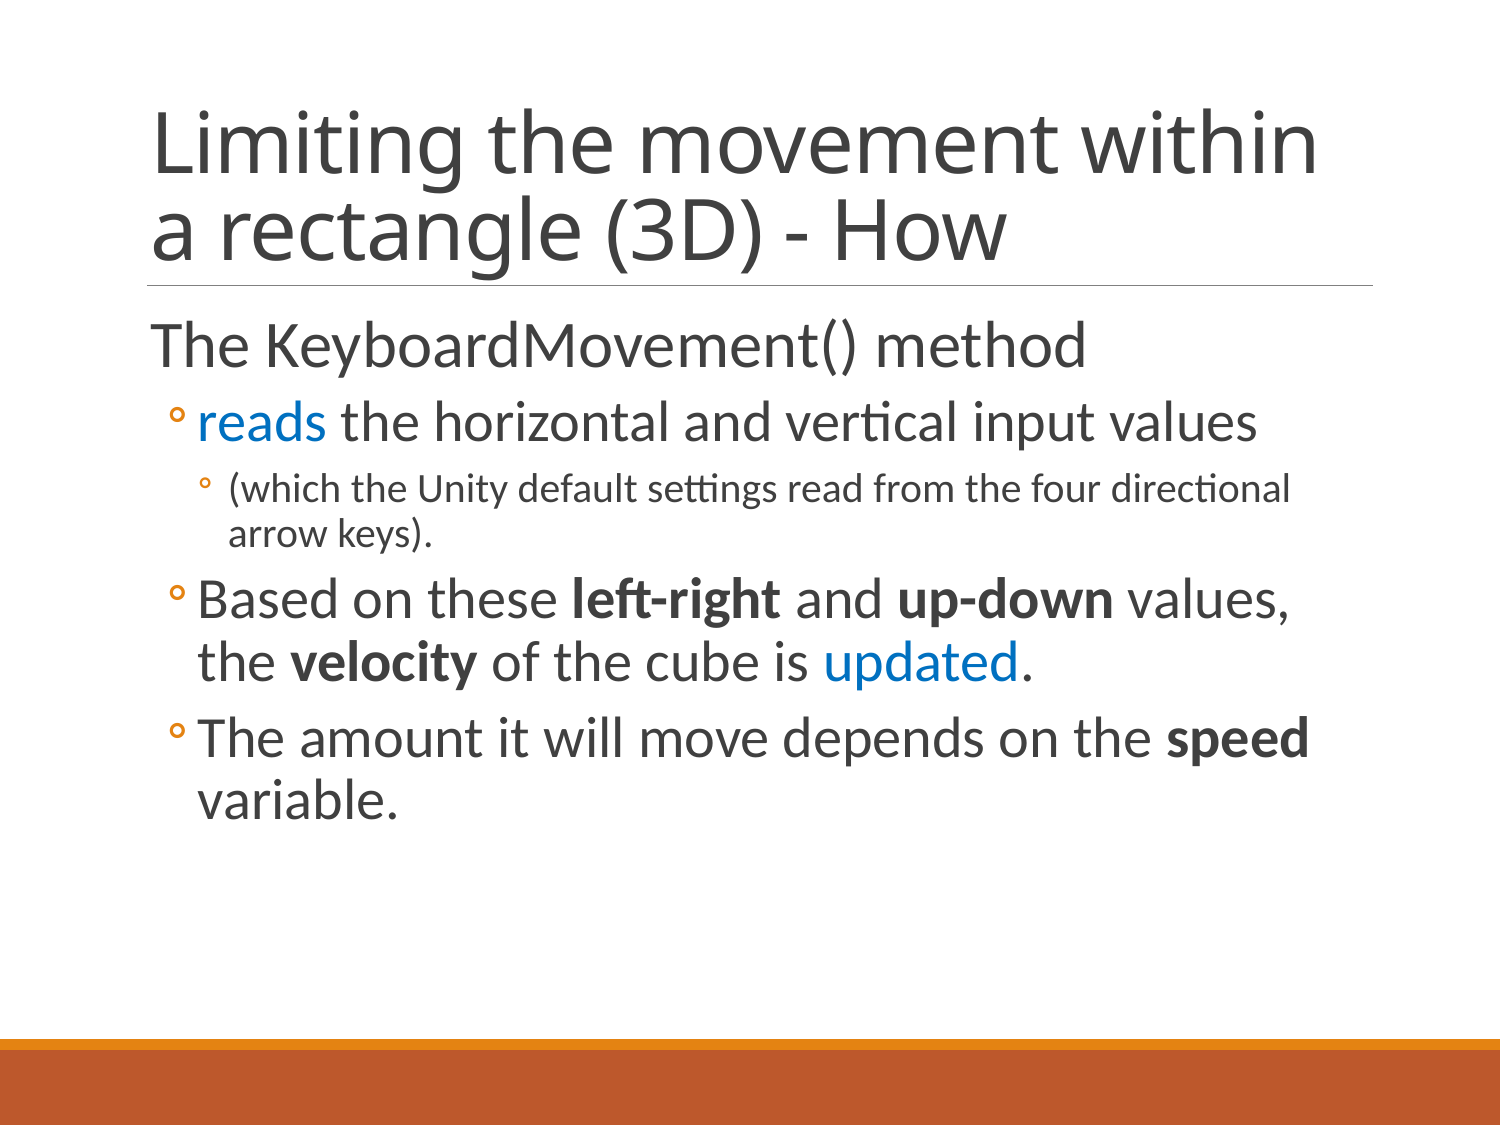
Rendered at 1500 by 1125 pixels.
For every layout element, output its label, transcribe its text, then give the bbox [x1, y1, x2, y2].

list The KeyboardMovement() method reads the horizontal and vertical input values (which the Unity default settings read from the four directional arrow keys). Based on these left-right and up-down values, the velocity of the cube is updated. The amount it will move depends on the speed variable. [135, 302, 1373, 1042]
title Limiting the movement within a rectangle (3D) - How [135, 47, 1373, 285]
